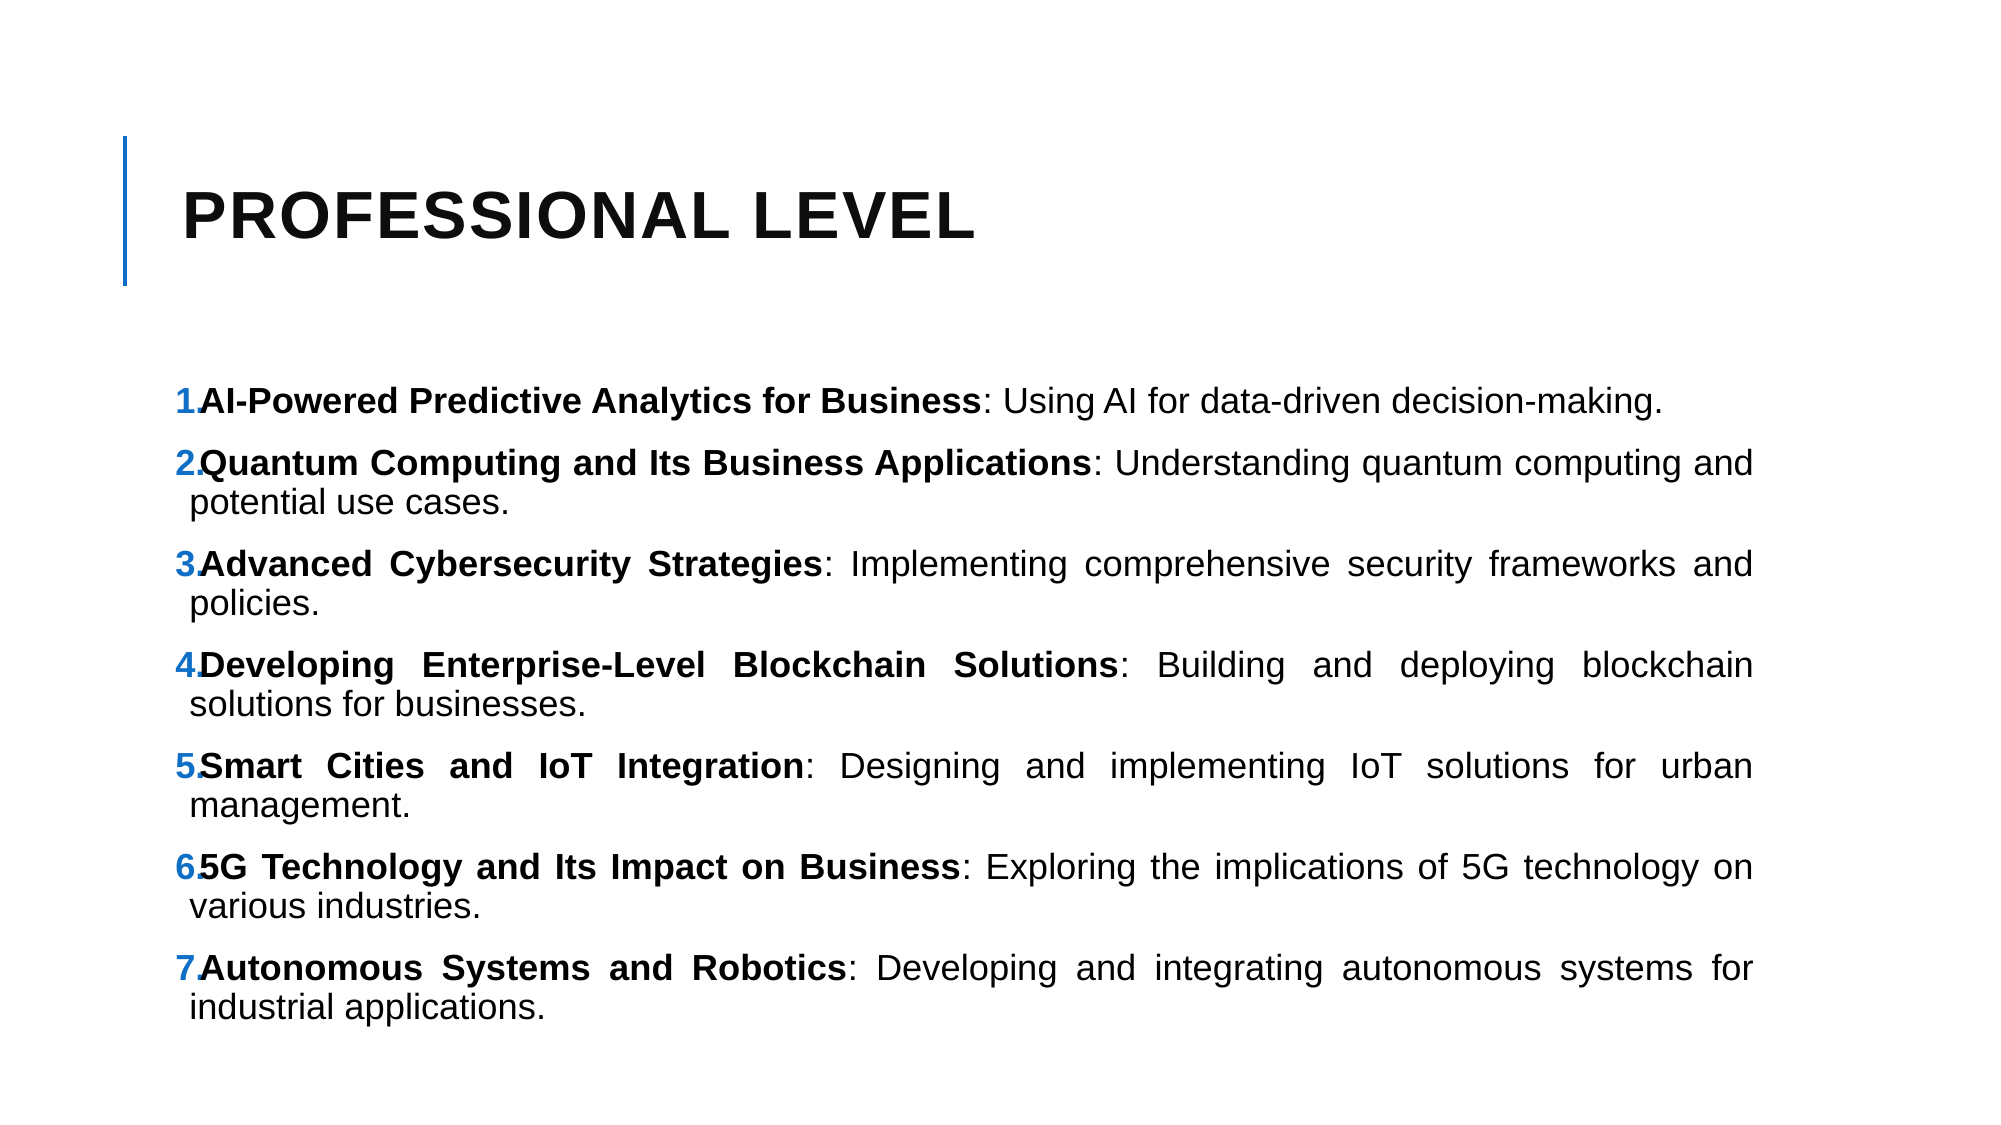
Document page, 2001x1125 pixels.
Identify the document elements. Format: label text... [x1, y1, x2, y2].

list AI-Powered Predictive Analytics for Business: Using AI for data-driven decision-making. Quantum Computing and Its Business Applications: Understanding quantum computing and potential use cases. Advanced Cybersecurity Strategies: Implementing comprehensive security frameworks and policies. Developing Enterprise-Level Blockchain Solutions: Building and deploying blockchain solutions for businesses. Smart Cities and IoT Integration: Designing and implementing IoT solutions for urban management. 5G Technology and Its Impact on Business: Exploring the implications of 5G technology on various industries. Autonomous Systems and Robotics: Developing and integrating autonomous systems for industrial applications. [168, 375, 1763, 1035]
title Professional Level [168, 96, 1763, 342]
